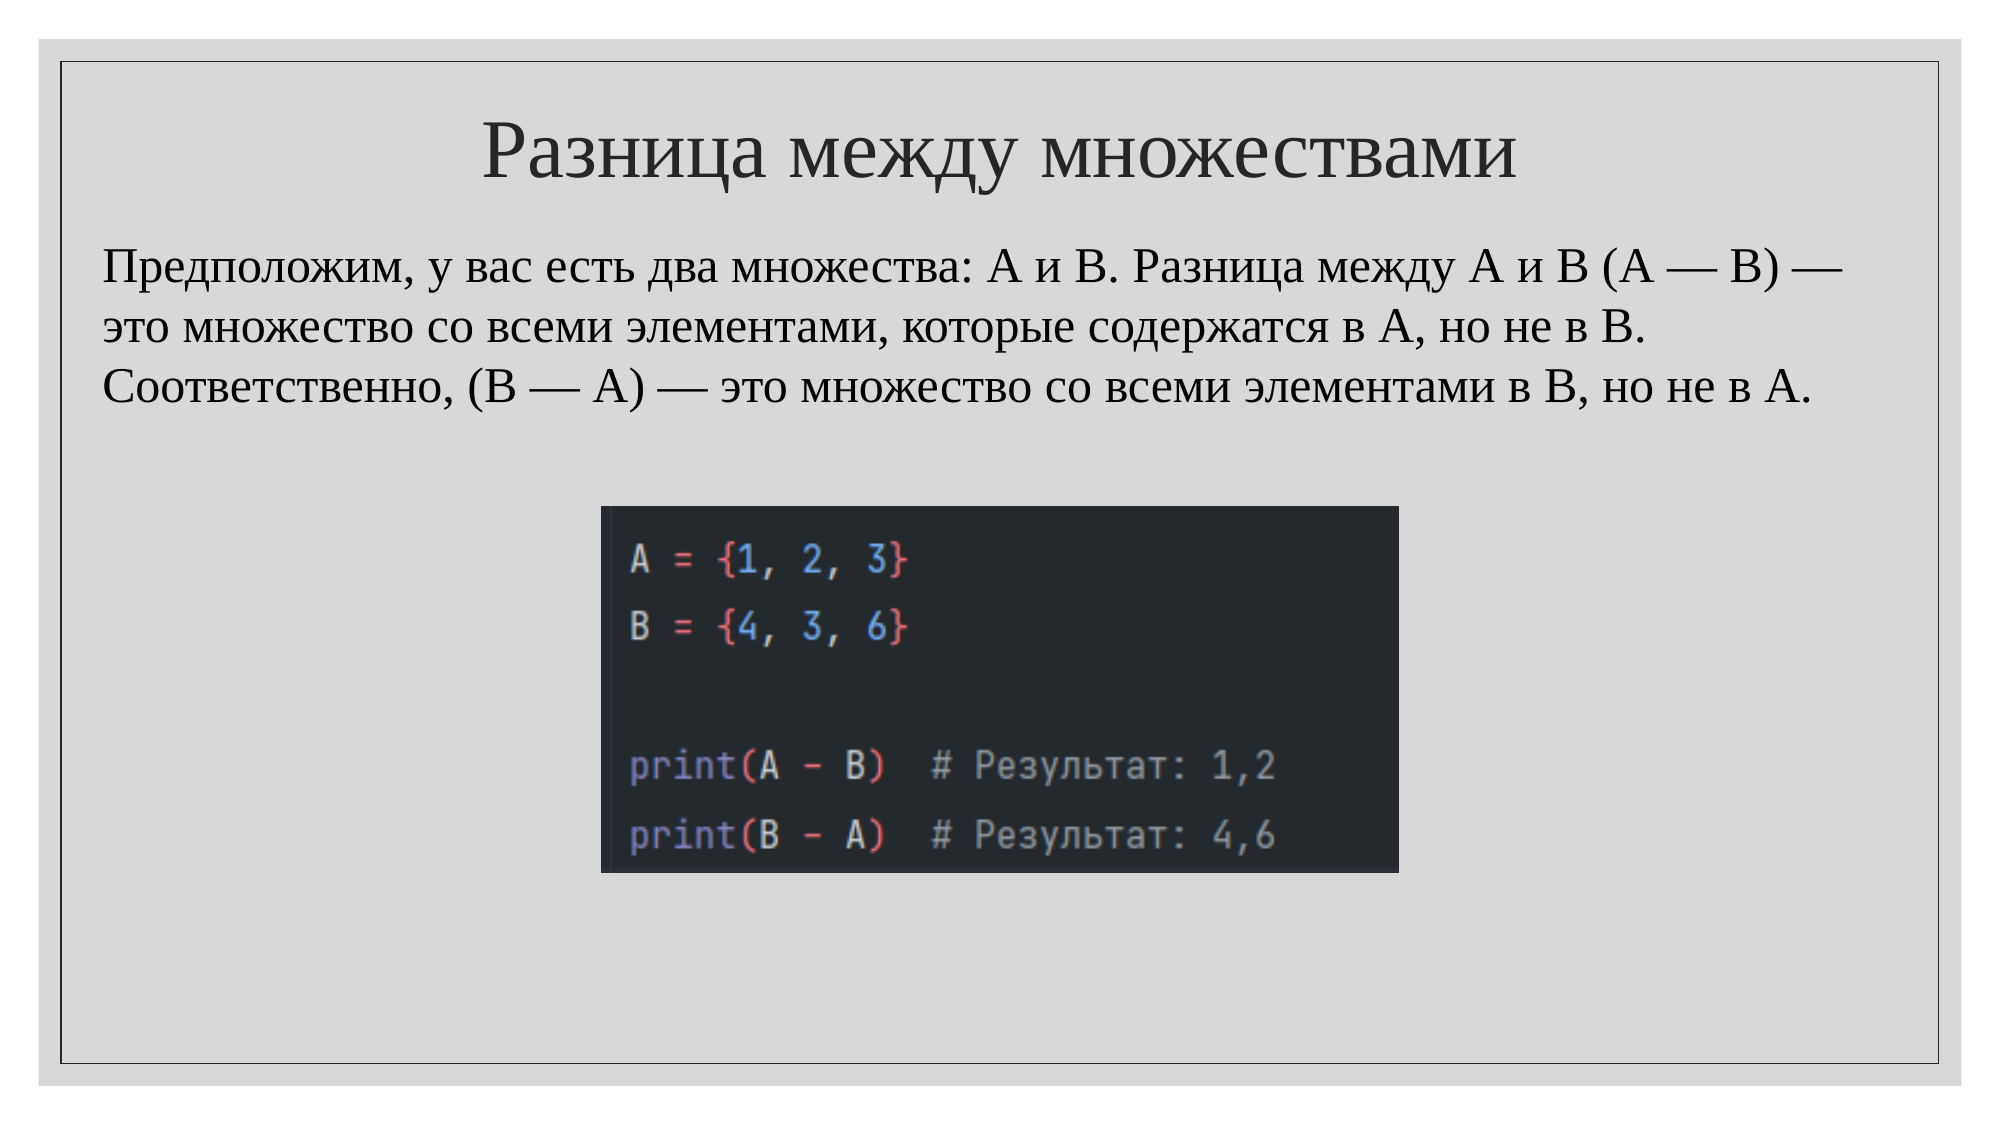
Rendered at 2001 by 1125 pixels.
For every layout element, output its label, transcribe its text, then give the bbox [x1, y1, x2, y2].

title Разница между множествами [174, 38, 1825, 225]
picture [601, 506, 1399, 873]
text_box Предположим, у вас есть два множества: А и В. Разница между А и В (А — В) — это множество со всеми элементами, которые содержатся в А, но не в В. Соответственно, (В — А) — это множество со всеми элементами в В, но не в А. [87, 225, 1913, 420]
